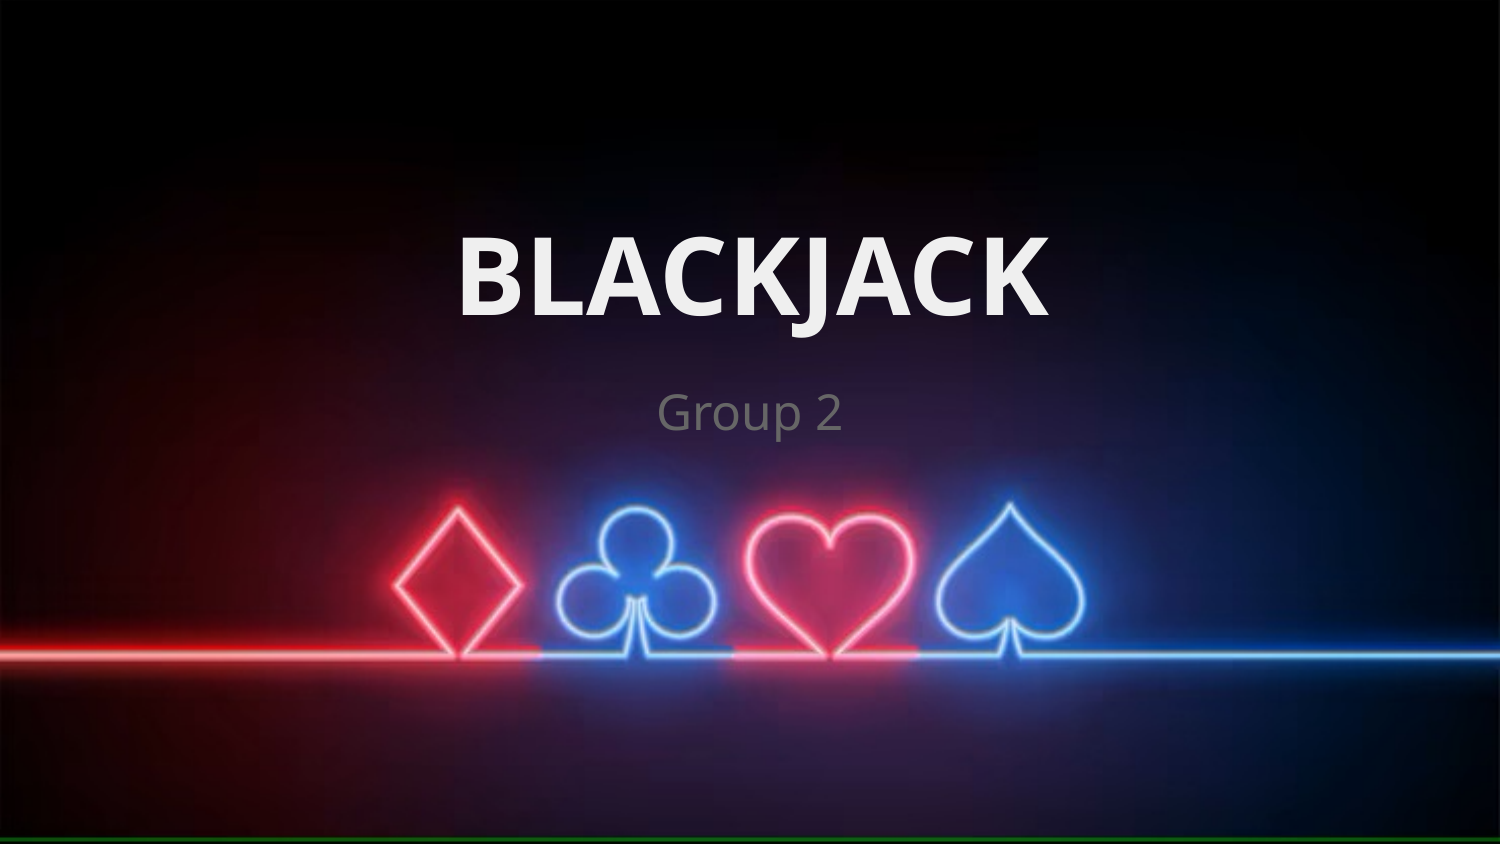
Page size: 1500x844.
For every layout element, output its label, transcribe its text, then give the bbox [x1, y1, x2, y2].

picture [0, 0, 1500, 844]
subtitle Group 2 [51, 362, 1449, 461]
title BLACKJACK [12, 25, 1491, 363]
